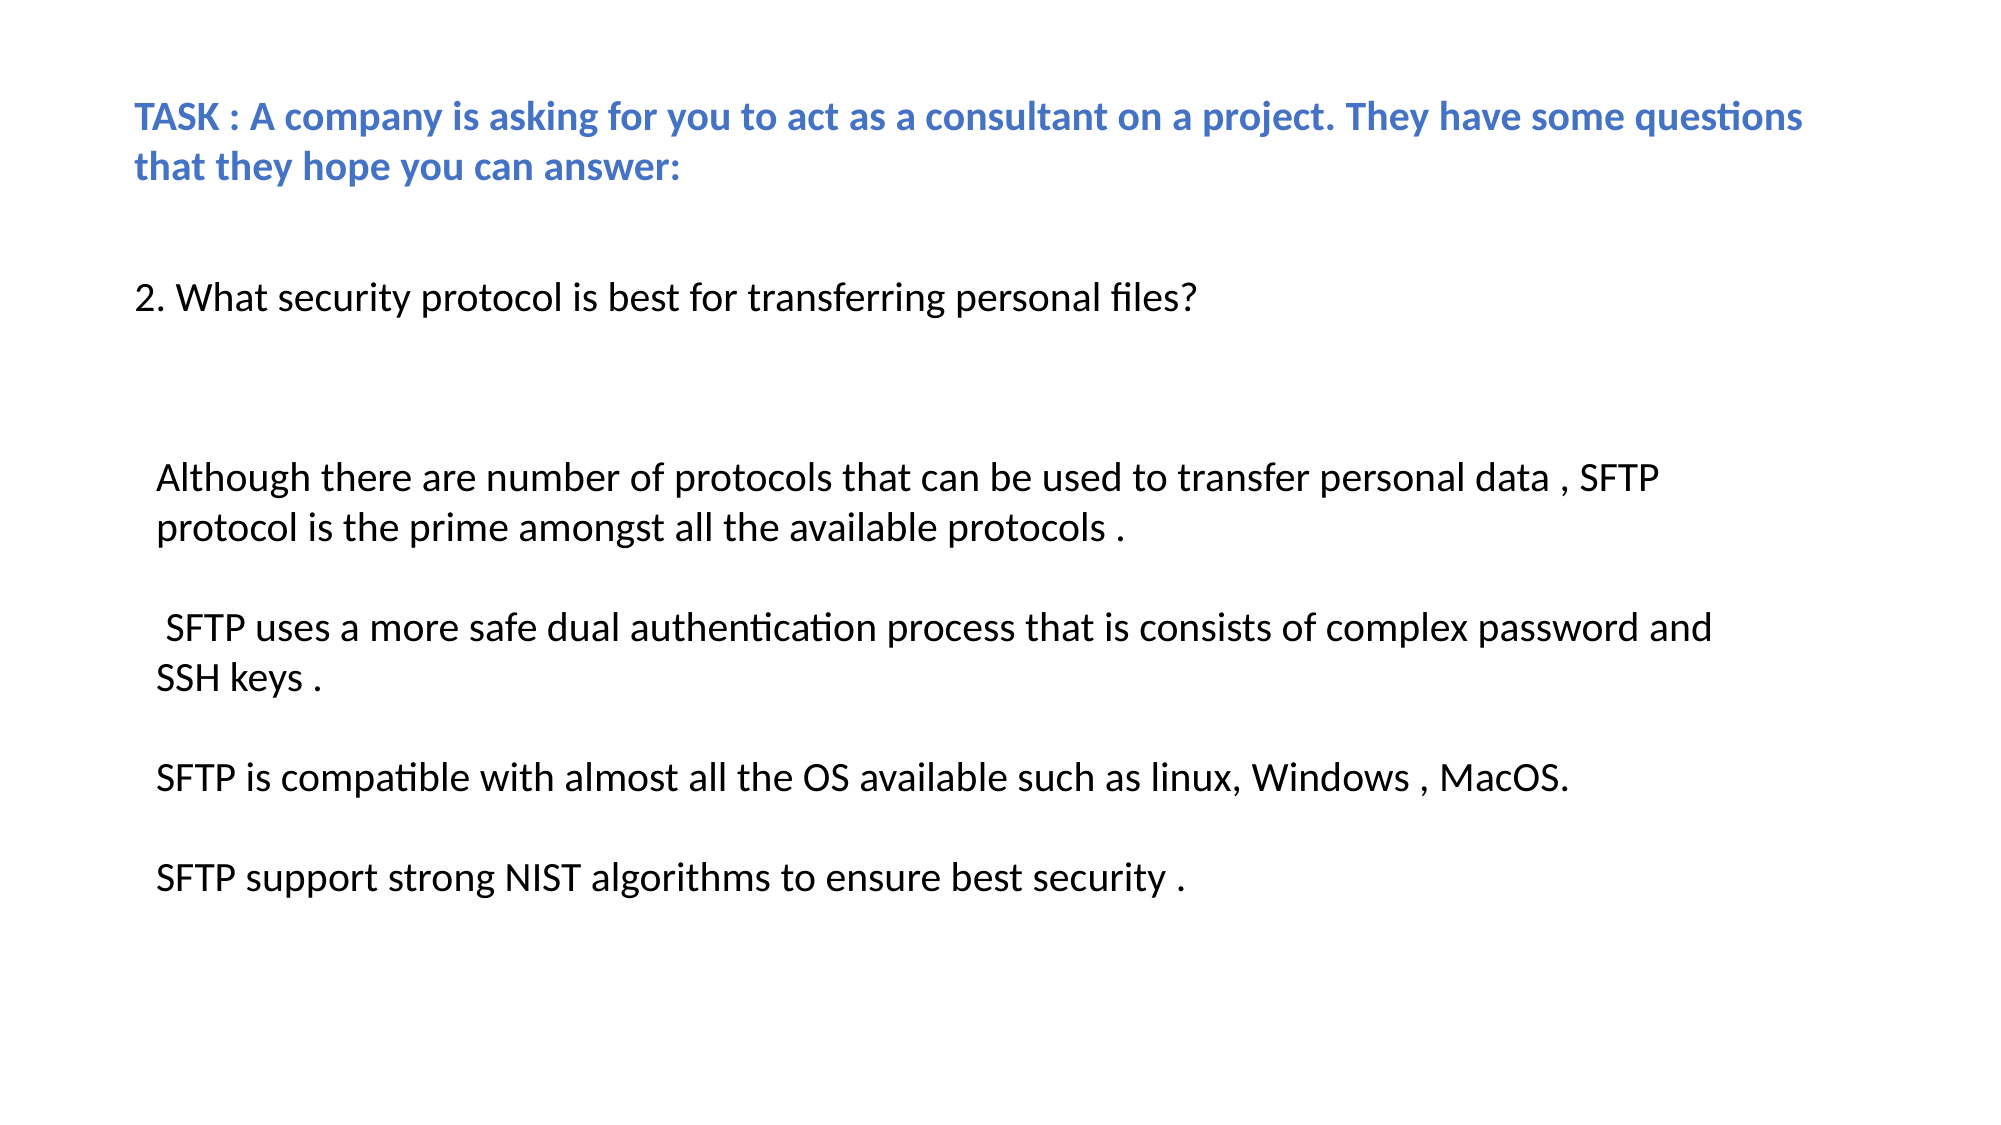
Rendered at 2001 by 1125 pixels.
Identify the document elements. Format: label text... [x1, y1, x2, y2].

text_box Although there are number of protocols that can be used to transfer personal data , SFTP protocol is the prime amongst all the available protocols . SFTP uses a more safe dual authentication process that is consists of complex password and SSH keys . SFTP is compatible with almost all the OS available such as linux, Windows , MacOS. SFTP support strong NIST algorithms to ensure best security . [141, 442, 1800, 908]
text_box 2. What security protocol is best for transferring personal files? [119, 262, 1387, 327]
text_box TASK : A company is asking for you to act as a consultant on a project. They have some questions that they hope you can answer: [119, 81, 1822, 197]
